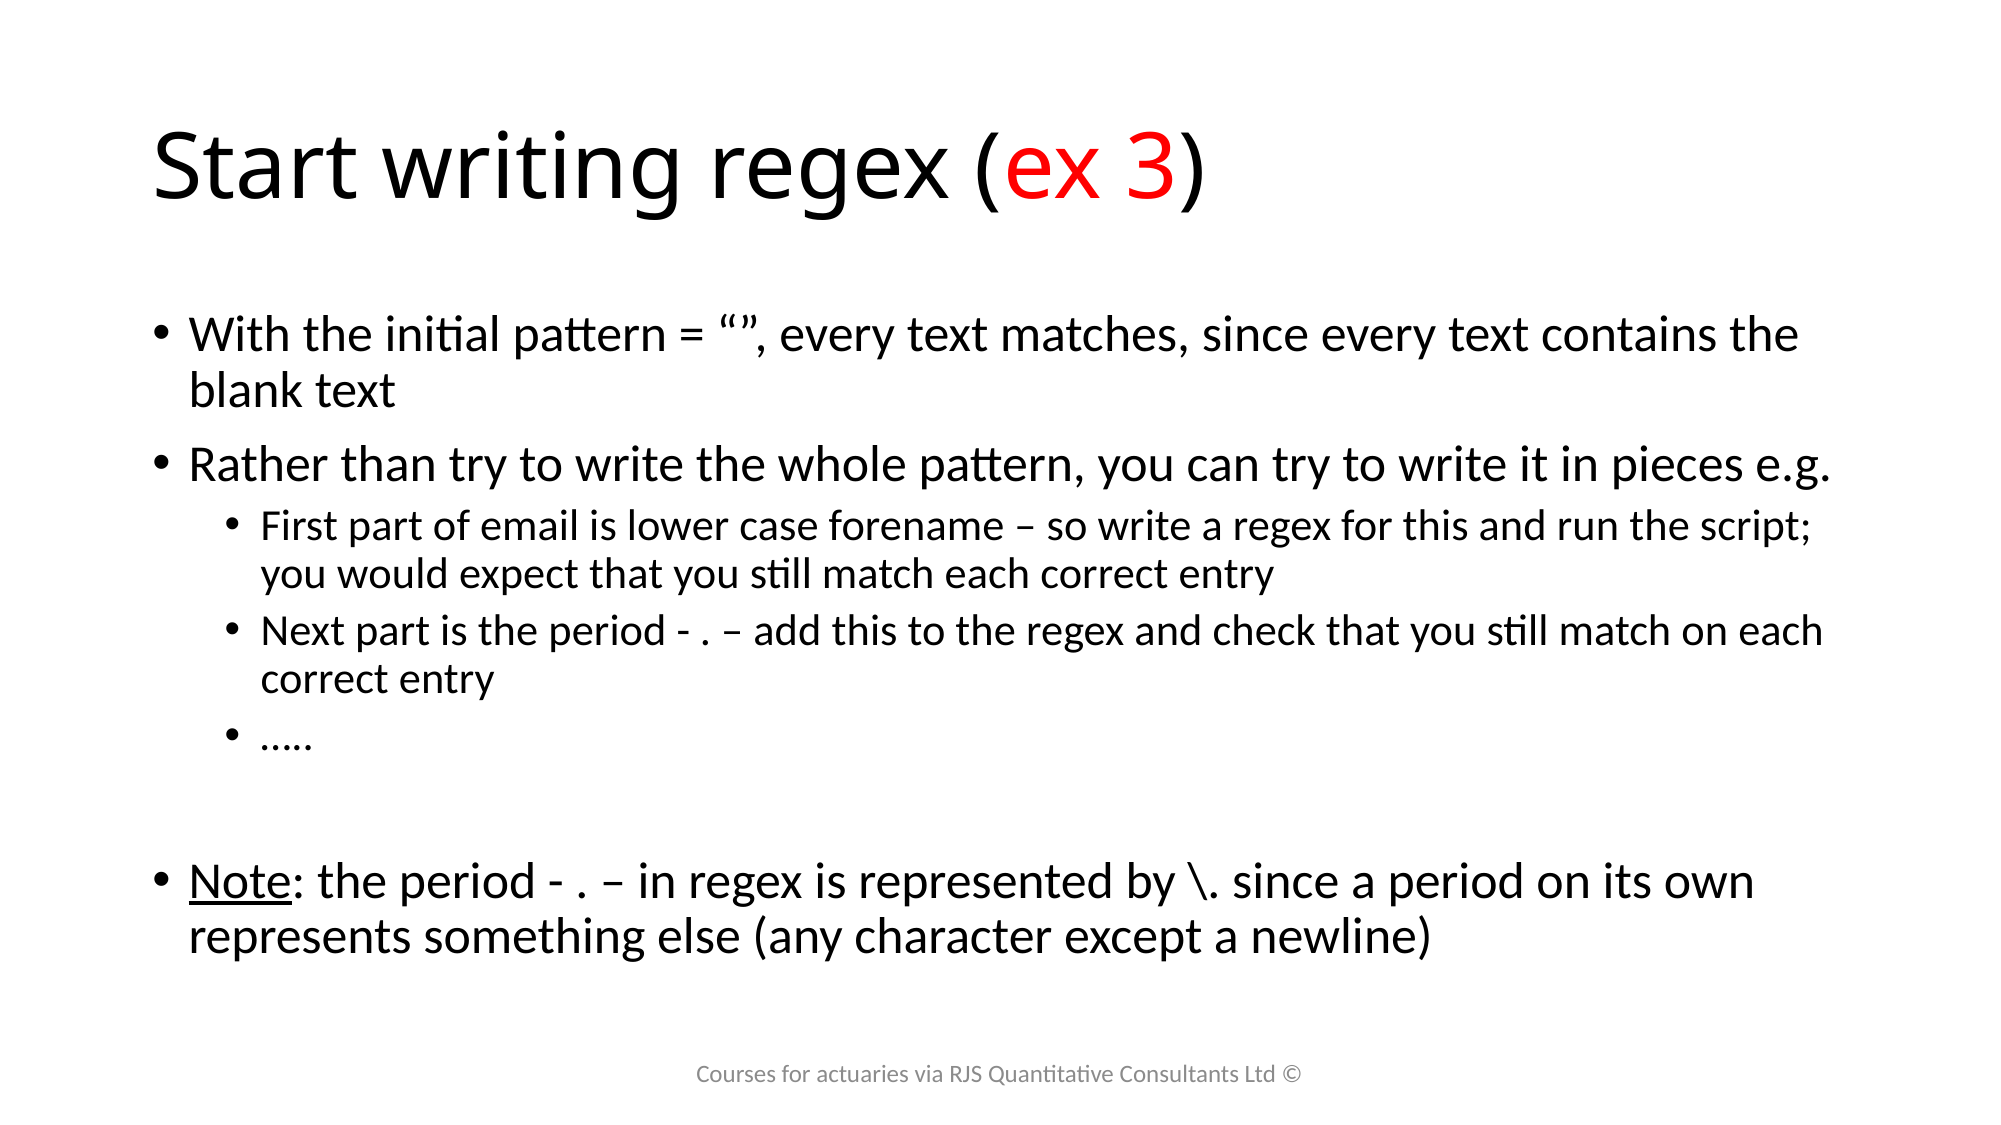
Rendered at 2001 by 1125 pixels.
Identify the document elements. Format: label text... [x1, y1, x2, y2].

footer Courses for actuaries via RJS Quantitative Consultants Ltd © [662, 1042, 1338, 1103]
title Start writing regex (ex 3) [137, 59, 1863, 278]
list With the initial pattern = “”, every text matches, since every text contains the blank text Rather than try to write the whole pattern, you can try to write it in pieces e.g. First part of email is lower case forename – so write a regex for this and run the script; you would expect that you still match each correct entry Next part is the period - . – add this to the regex and check that you still match on each correct entry ….. Note: the period - . – in regex is represented by \. since a period on its own represents something else (any character except a newline) [137, 299, 1863, 1014]
